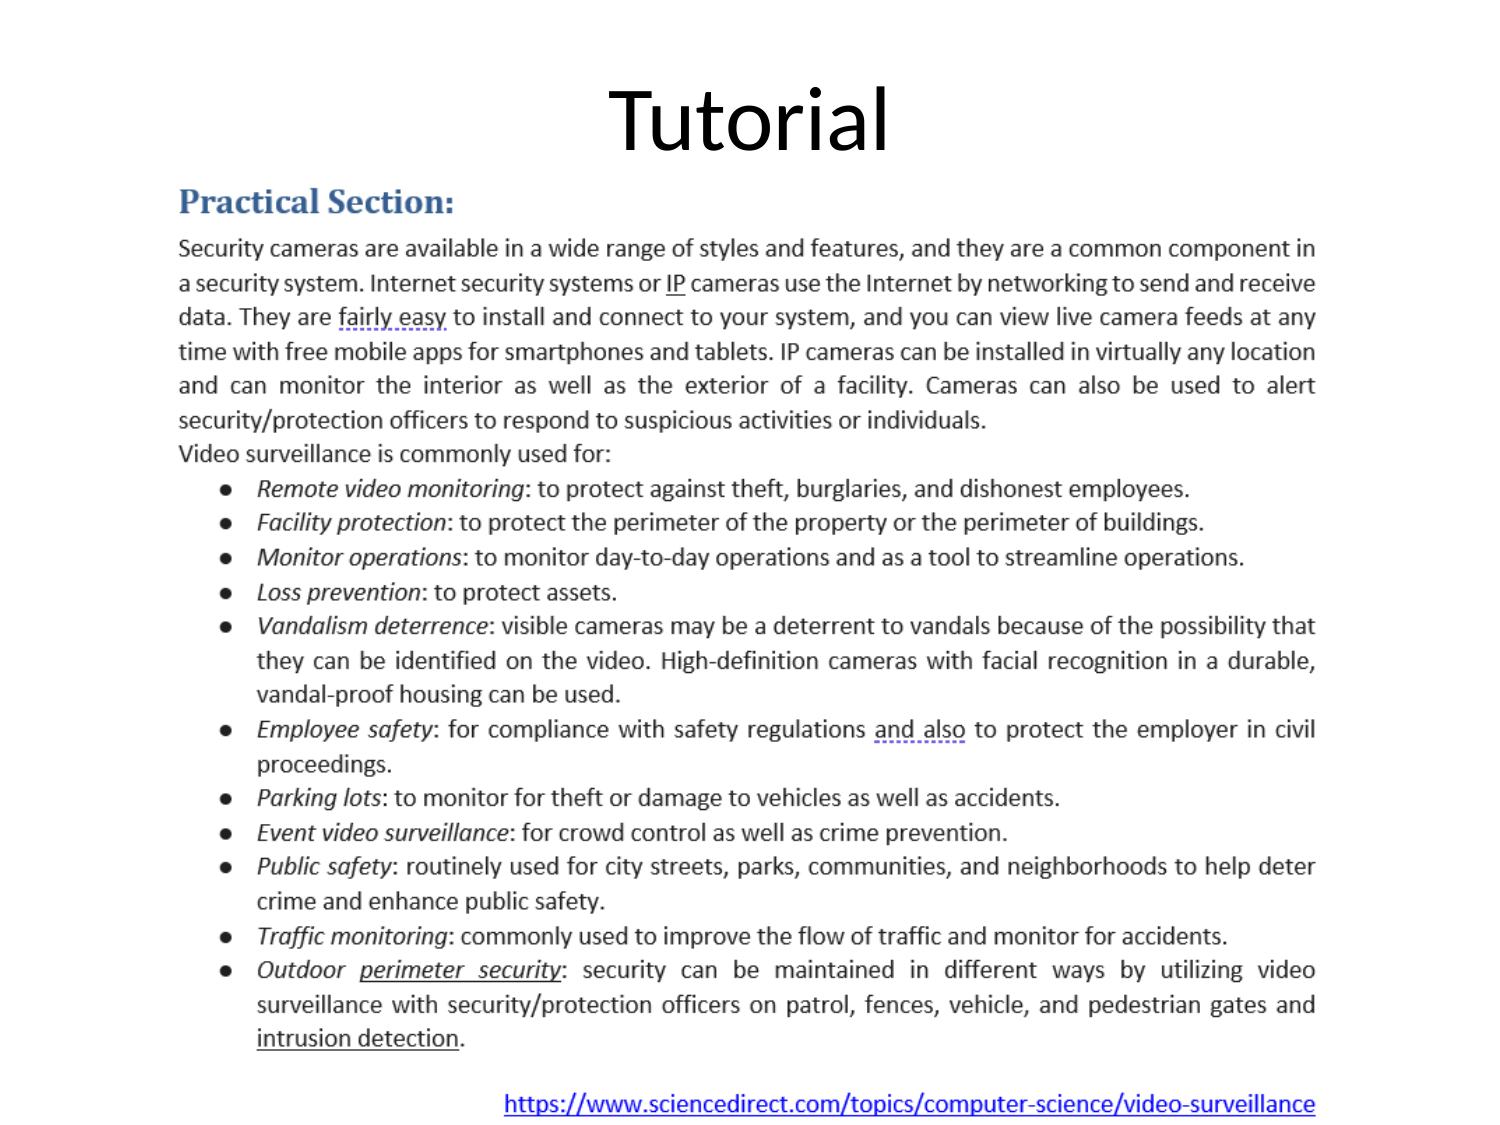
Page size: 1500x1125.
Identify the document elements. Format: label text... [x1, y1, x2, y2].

title Tutorial [75, 45, 1425, 183]
picture [151, 161, 1349, 1125]
